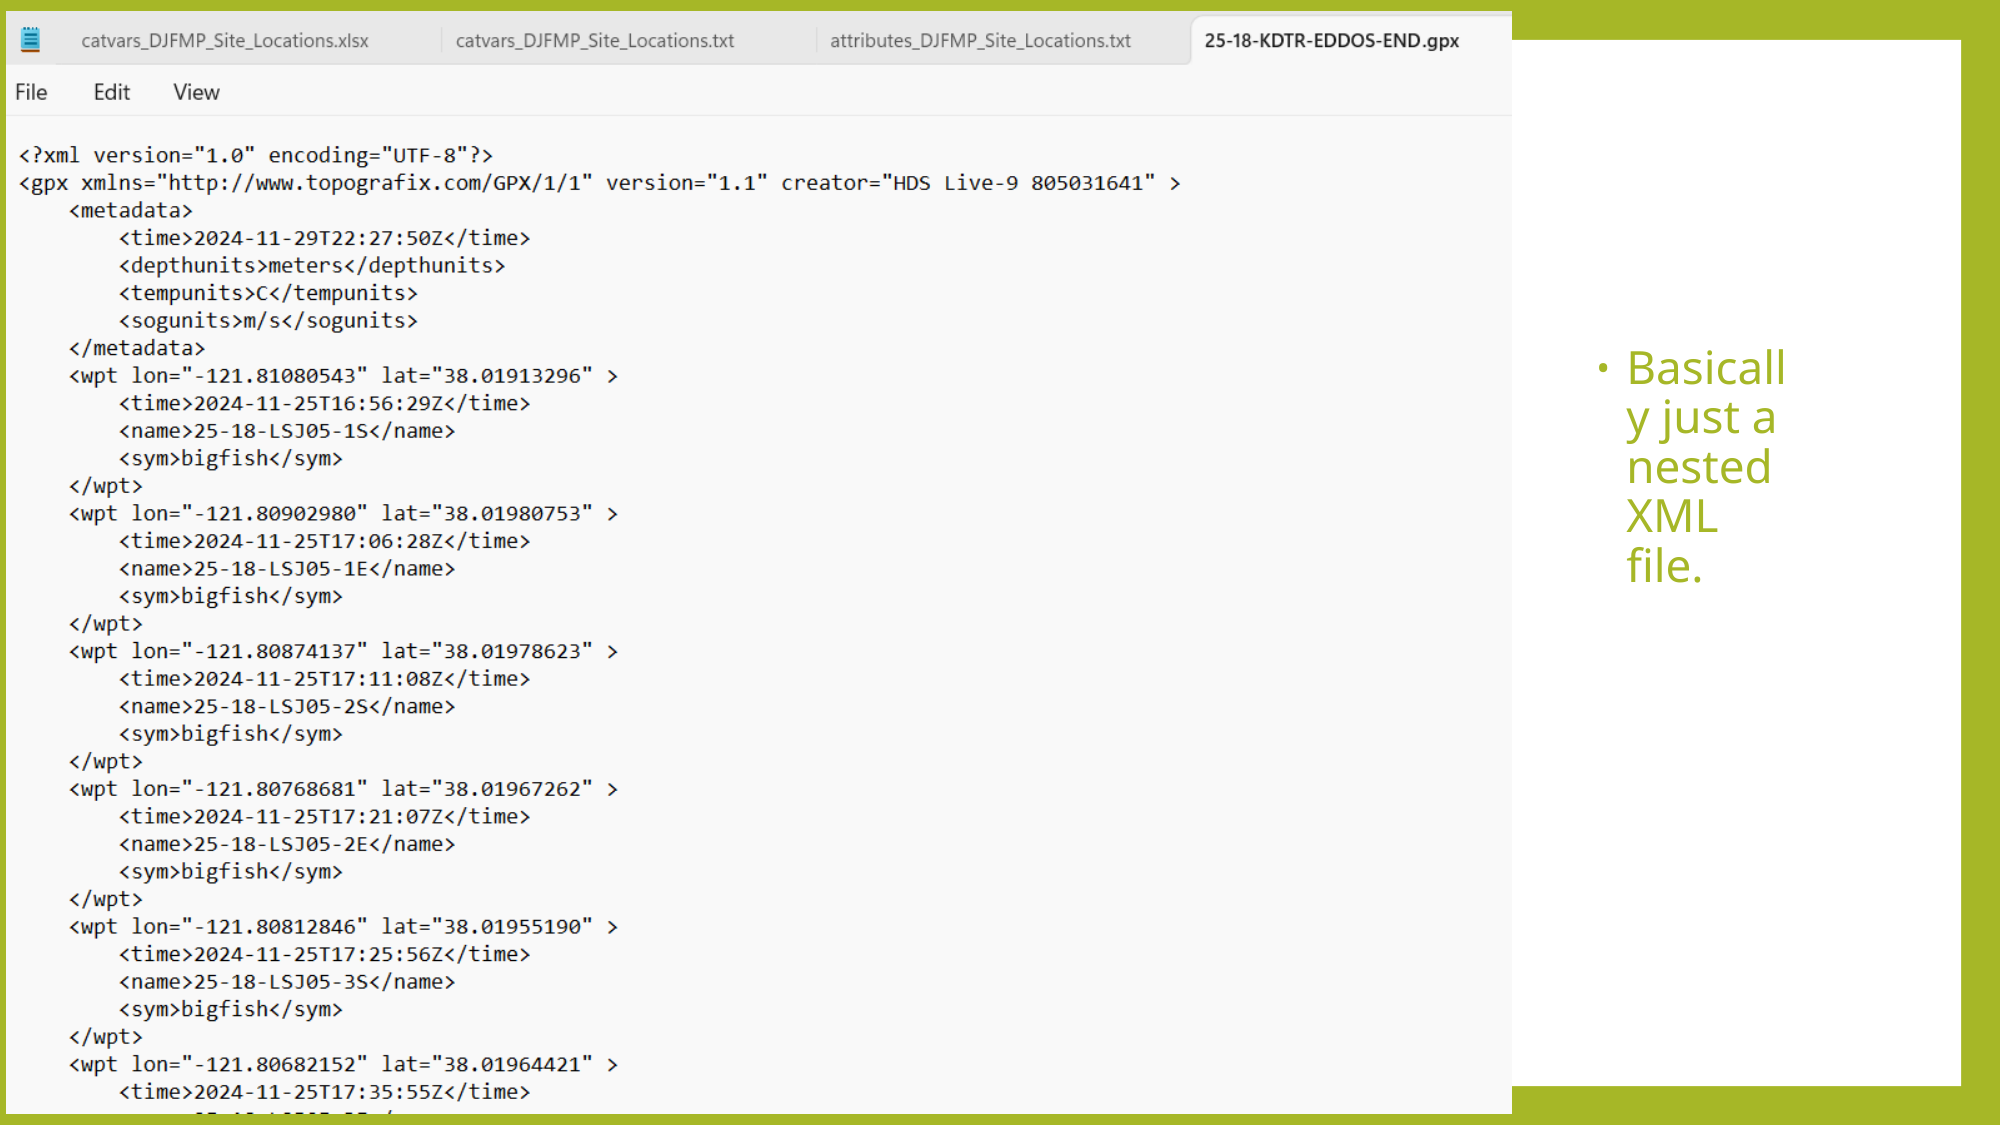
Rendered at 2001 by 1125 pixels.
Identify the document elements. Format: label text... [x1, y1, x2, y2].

list Basically just a nested XML file. [1573, 337, 1808, 1000]
picture [5, 11, 1513, 1114]
